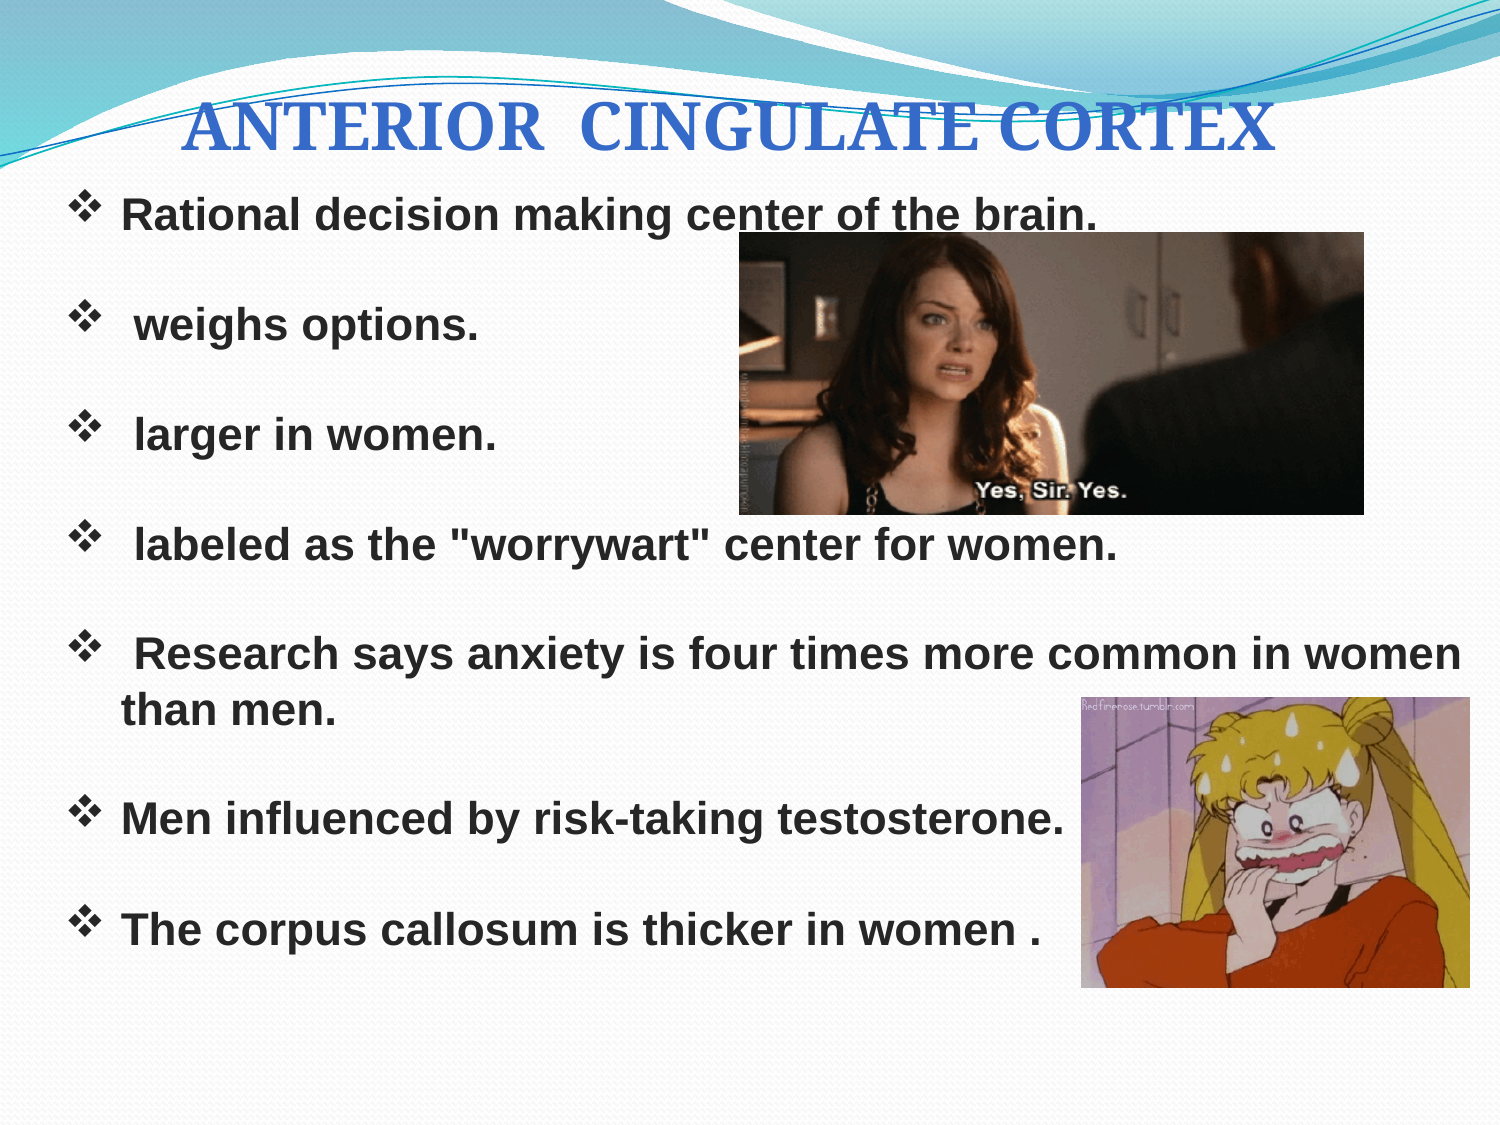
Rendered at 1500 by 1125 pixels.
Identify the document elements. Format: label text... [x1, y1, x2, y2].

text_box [738, 231, 1365, 516]
text_box Rational decision making center of the brain. weighs options. larger in women. labeled as the "worrywart" center for women. Research says anxiety is four times more common in women than men. Men influenced by risk-taking testosterone. The corpus callosum is thicker in women . [49, 176, 1495, 1017]
text_box ANTERIOR CINGULATE CORTEX [166, 76, 1309, 172]
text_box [1080, 696, 1471, 990]
